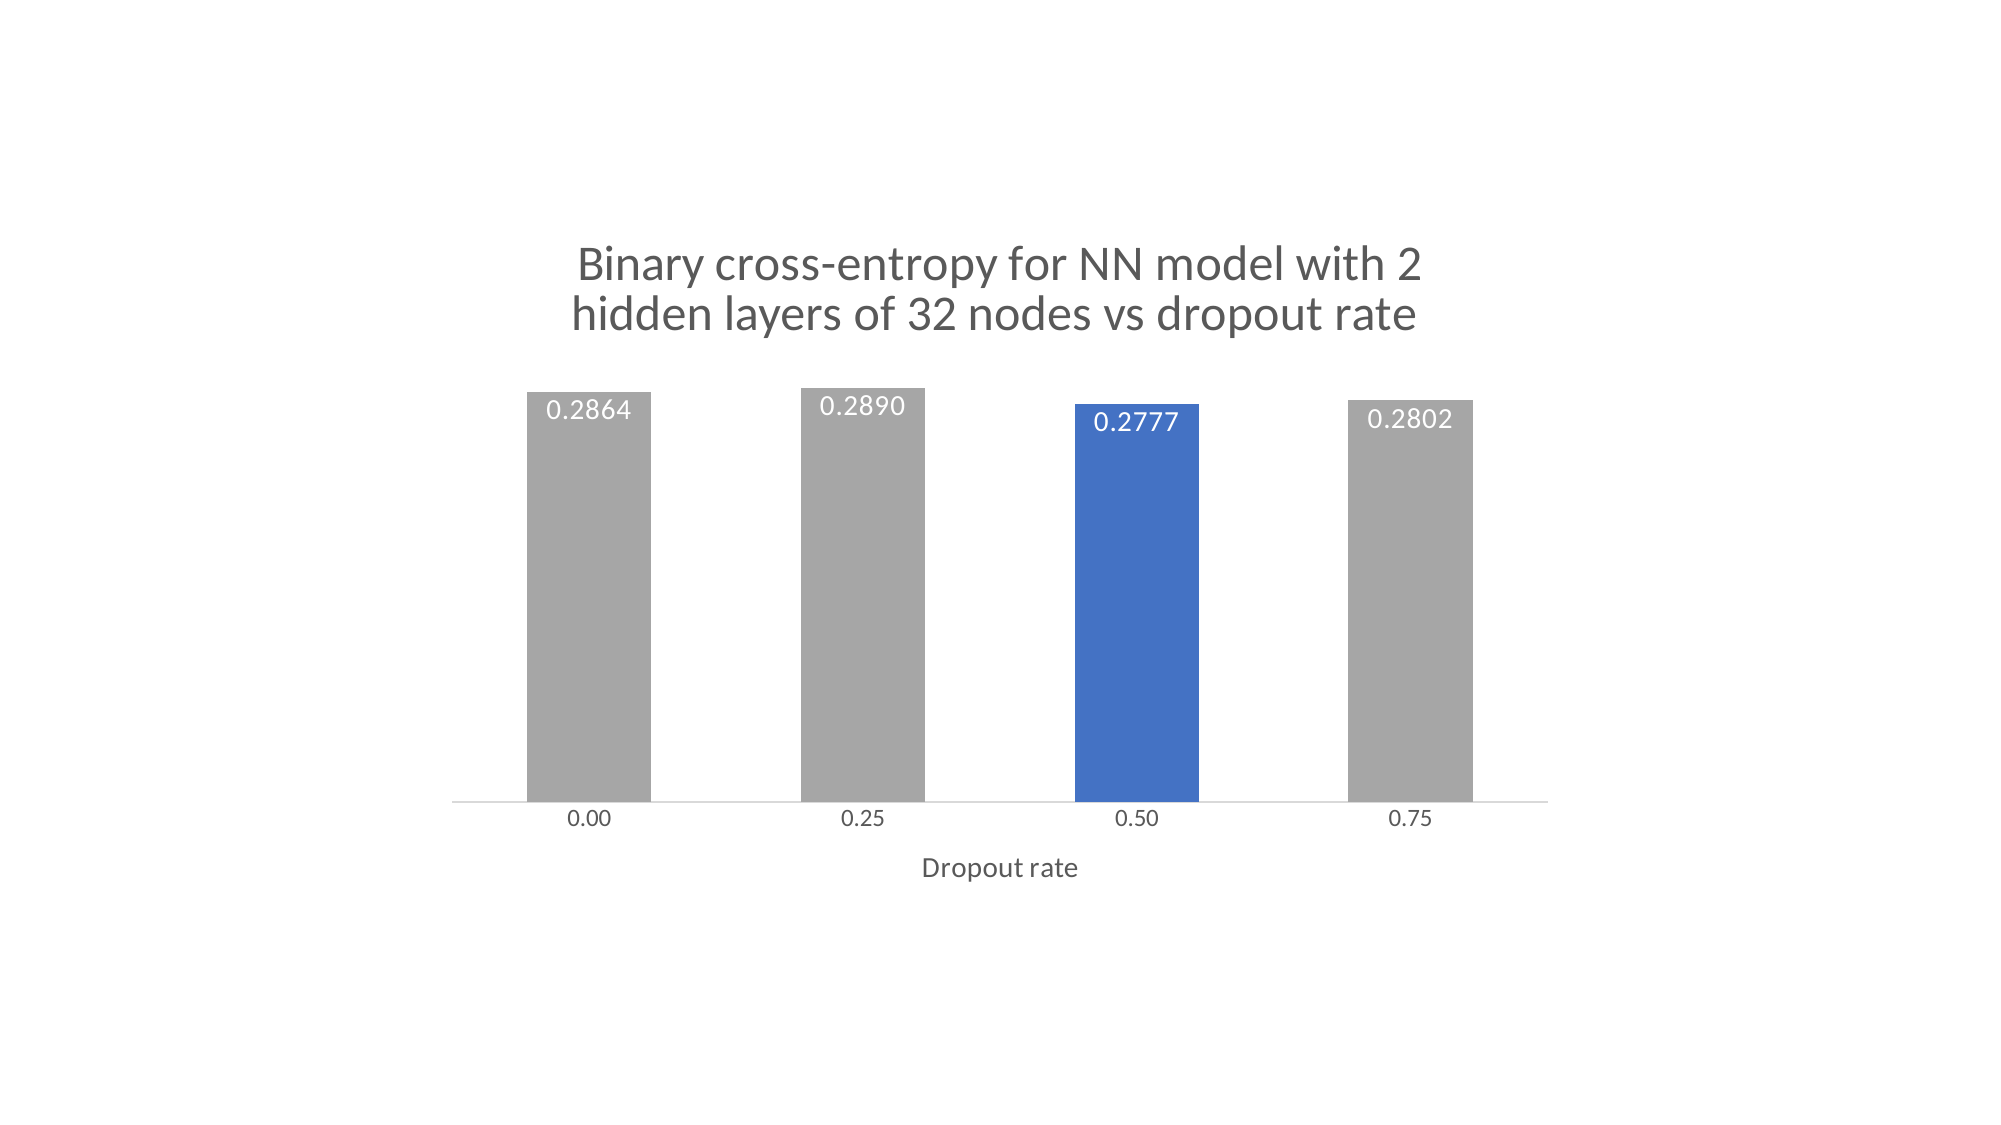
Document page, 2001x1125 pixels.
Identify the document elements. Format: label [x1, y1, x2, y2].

chart [429, 205, 1571, 920]
